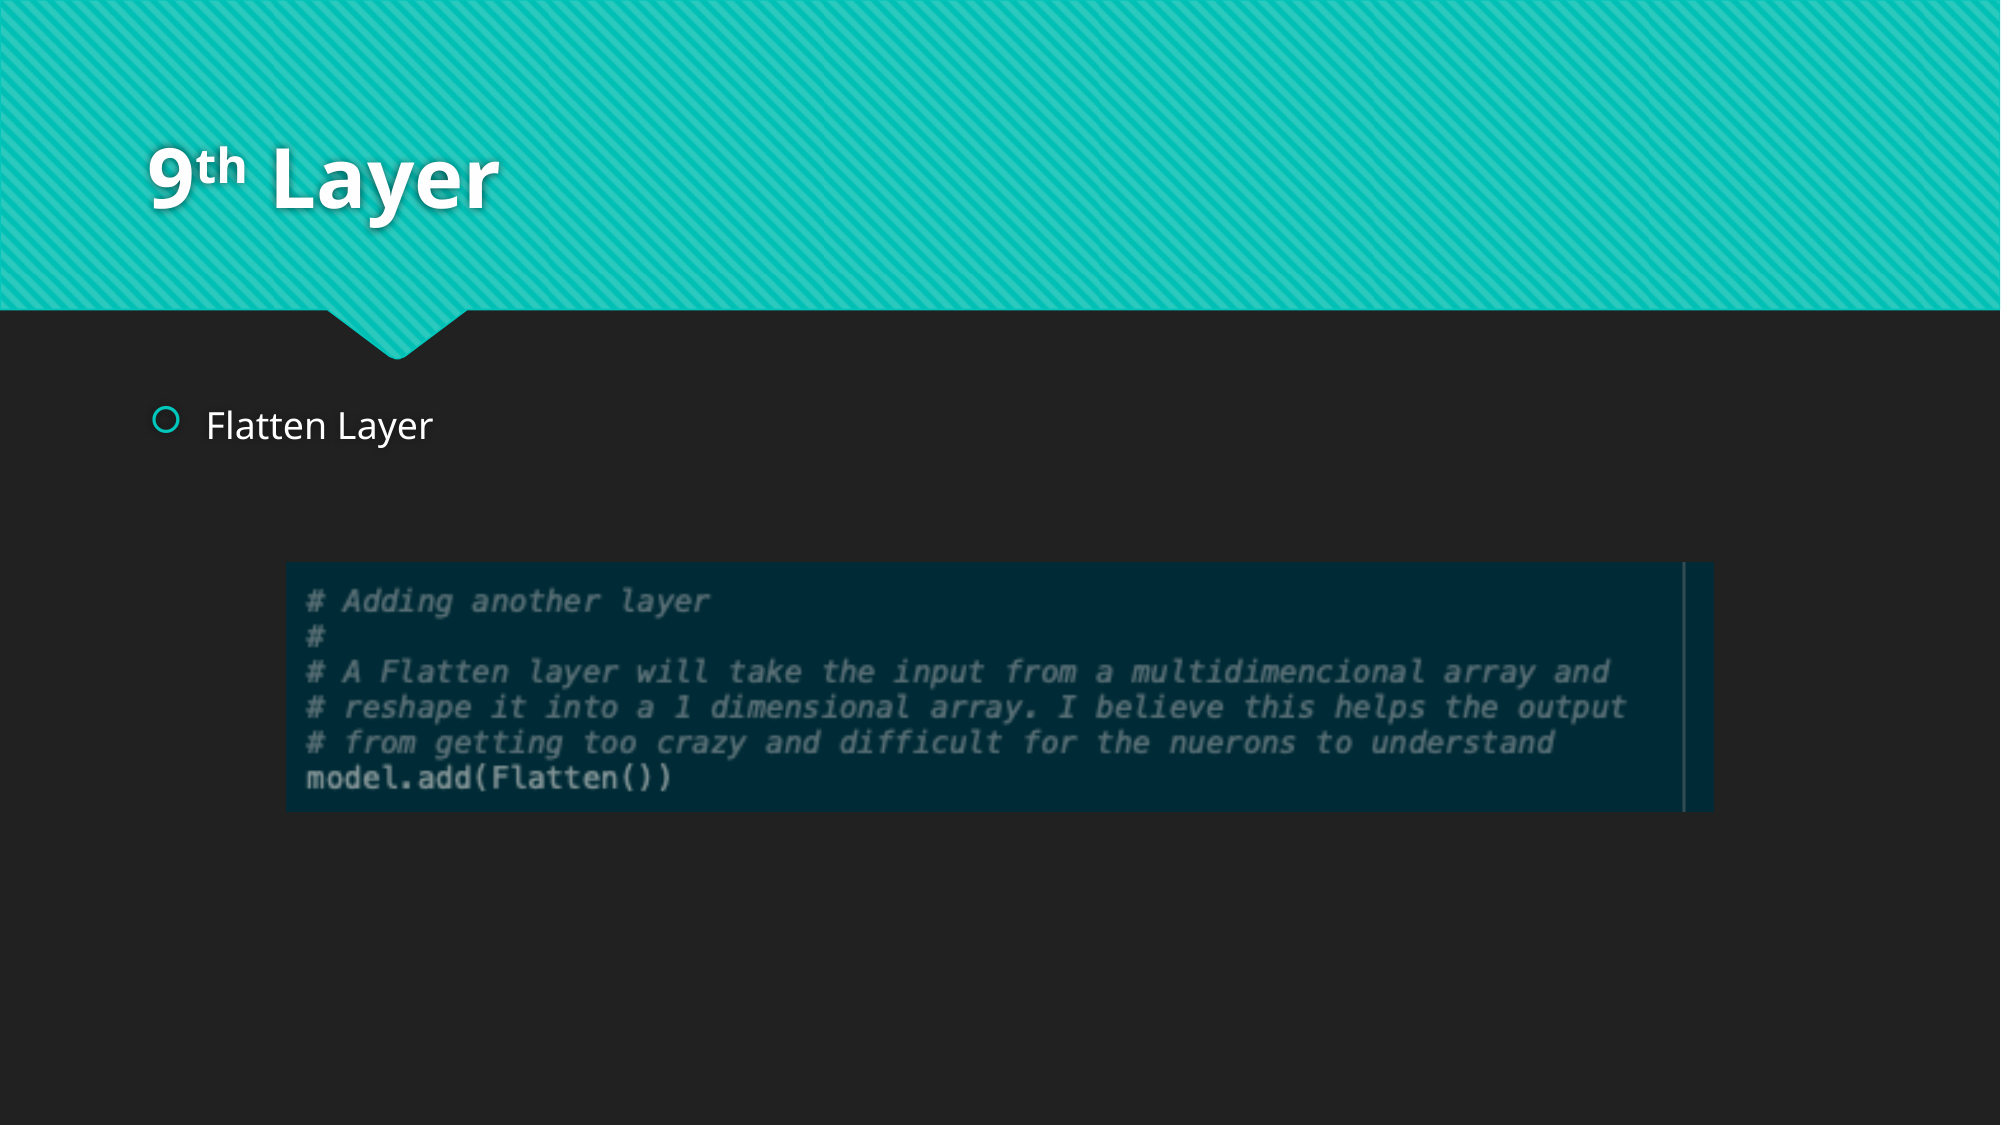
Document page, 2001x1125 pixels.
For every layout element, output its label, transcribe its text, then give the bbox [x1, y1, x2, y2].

picture [1007, 657, 1024, 682]
picture [951, 700, 1002, 718]
picture [491, 594, 527, 613]
picture [306, 763, 379, 790]
picture [661, 763, 669, 791]
picture [306, 624, 326, 647]
picture [1190, 700, 1206, 718]
picture [511, 695, 526, 718]
picture [913, 665, 966, 690]
picture [839, 658, 875, 683]
title 9th Layer [132, 73, 1868, 233]
picture [623, 587, 635, 612]
picture [1298, 700, 1314, 719]
picture [1131, 665, 1167, 683]
picture [1261, 693, 1279, 718]
picture [417, 763, 471, 790]
picture [306, 660, 326, 682]
picture [878, 728, 913, 753]
picture [1446, 735, 1479, 754]
picture [1243, 658, 1314, 684]
picture [509, 728, 524, 753]
picture [676, 735, 709, 754]
picture [600, 735, 636, 754]
picture [1500, 728, 1556, 754]
picture [898, 693, 909, 718]
picture [969, 660, 984, 683]
picture [417, 665, 435, 683]
picture [471, 665, 490, 684]
picture [1412, 657, 1423, 683]
picture [456, 660, 471, 683]
picture [476, 763, 486, 791]
picture [784, 665, 802, 684]
picture [839, 700, 893, 718]
picture [1464, 665, 1482, 683]
picture [491, 665, 509, 683]
picture [913, 728, 928, 753]
picture [641, 763, 651, 791]
picture [382, 763, 397, 789]
picture [306, 730, 326, 753]
picture [1243, 735, 1296, 754]
picture [364, 735, 417, 753]
picture [654, 594, 692, 619]
picture [1170, 735, 1223, 755]
picture [1136, 693, 1166, 718]
picture [1335, 658, 1350, 683]
picture [600, 700, 618, 719]
picture [1025, 728, 1042, 753]
picture [636, 594, 654, 613]
picture [1206, 658, 1222, 683]
picture [1375, 693, 1407, 725]
picture [585, 594, 602, 612]
picture [1462, 693, 1498, 719]
picture [585, 730, 600, 753]
picture [839, 728, 872, 754]
picture [636, 665, 656, 683]
picture [603, 665, 620, 682]
picture [471, 594, 489, 612]
picture [677, 657, 689, 683]
picture [931, 735, 948, 754]
picture [765, 735, 783, 754]
picture [657, 735, 674, 755]
picture [1170, 700, 1187, 719]
picture [821, 693, 837, 718]
picture [695, 657, 707, 683]
picture [532, 657, 562, 683]
picture [1553, 658, 1611, 683]
picture [748, 658, 783, 683]
picture [1225, 735, 1243, 753]
picture [1482, 665, 1500, 683]
picture [1025, 665, 1078, 683]
picture [562, 665, 582, 690]
picture [1571, 700, 1609, 725]
picture [1556, 695, 1571, 718]
picture [341, 660, 361, 683]
picture [306, 695, 326, 718]
picture [674, 695, 689, 718]
picture [417, 594, 453, 619]
picture [529, 589, 544, 612]
picture [931, 700, 948, 718]
picture [893, 658, 910, 683]
picture [784, 700, 819, 719]
picture [1409, 700, 1426, 719]
picture [1096, 665, 1113, 683]
picture [1206, 700, 1223, 719]
picture [1317, 730, 1332, 753]
picture [1058, 695, 1078, 718]
picture [545, 693, 580, 718]
picture [950, 735, 966, 753]
picture [1002, 700, 1024, 725]
picture [824, 660, 839, 683]
picture [1173, 657, 1185, 683]
picture [435, 735, 471, 761]
picture [493, 763, 580, 790]
picture [1317, 665, 1333, 684]
picture [1224, 658, 1243, 683]
picture [1246, 695, 1261, 718]
picture [1027, 710, 1035, 718]
picture [971, 728, 983, 753]
picture [1096, 693, 1132, 719]
picture [341, 587, 414, 612]
picture [636, 700, 654, 719]
picture [438, 660, 453, 683]
picture [1098, 730, 1113, 753]
picture [491, 693, 506, 718]
picture [1372, 728, 1444, 754]
picture [545, 587, 580, 613]
picture [346, 693, 471, 725]
picture [784, 728, 821, 754]
picture [1353, 665, 1406, 683]
picture [694, 594, 712, 612]
picture [623, 763, 633, 791]
picture [1518, 700, 1553, 719]
picture [1190, 660, 1205, 683]
picture [585, 695, 600, 718]
picture [1444, 665, 1462, 683]
picture [656, 658, 671, 683]
picture [494, 730, 509, 753]
picture [1612, 695, 1627, 718]
picture [711, 693, 783, 719]
picture [1041, 735, 1058, 754]
list Flatten Layer [134, 364, 1866, 485]
picture [710, 735, 747, 761]
picture [527, 735, 563, 761]
picture [306, 589, 326, 612]
picture [987, 731, 1002, 753]
picture [730, 660, 745, 683]
picture [1335, 735, 1352, 754]
picture [1335, 693, 1370, 719]
picture [1114, 728, 1149, 754]
picture [1060, 735, 1078, 753]
picture [1482, 730, 1497, 753]
picture [402, 781, 410, 789]
picture [583, 771, 618, 790]
picture [347, 728, 364, 753]
picture [380, 657, 413, 683]
picture [1500, 665, 1536, 690]
picture [1279, 693, 1294, 718]
picture [1446, 695, 1462, 718]
picture [583, 665, 600, 684]
picture [474, 730, 489, 753]
